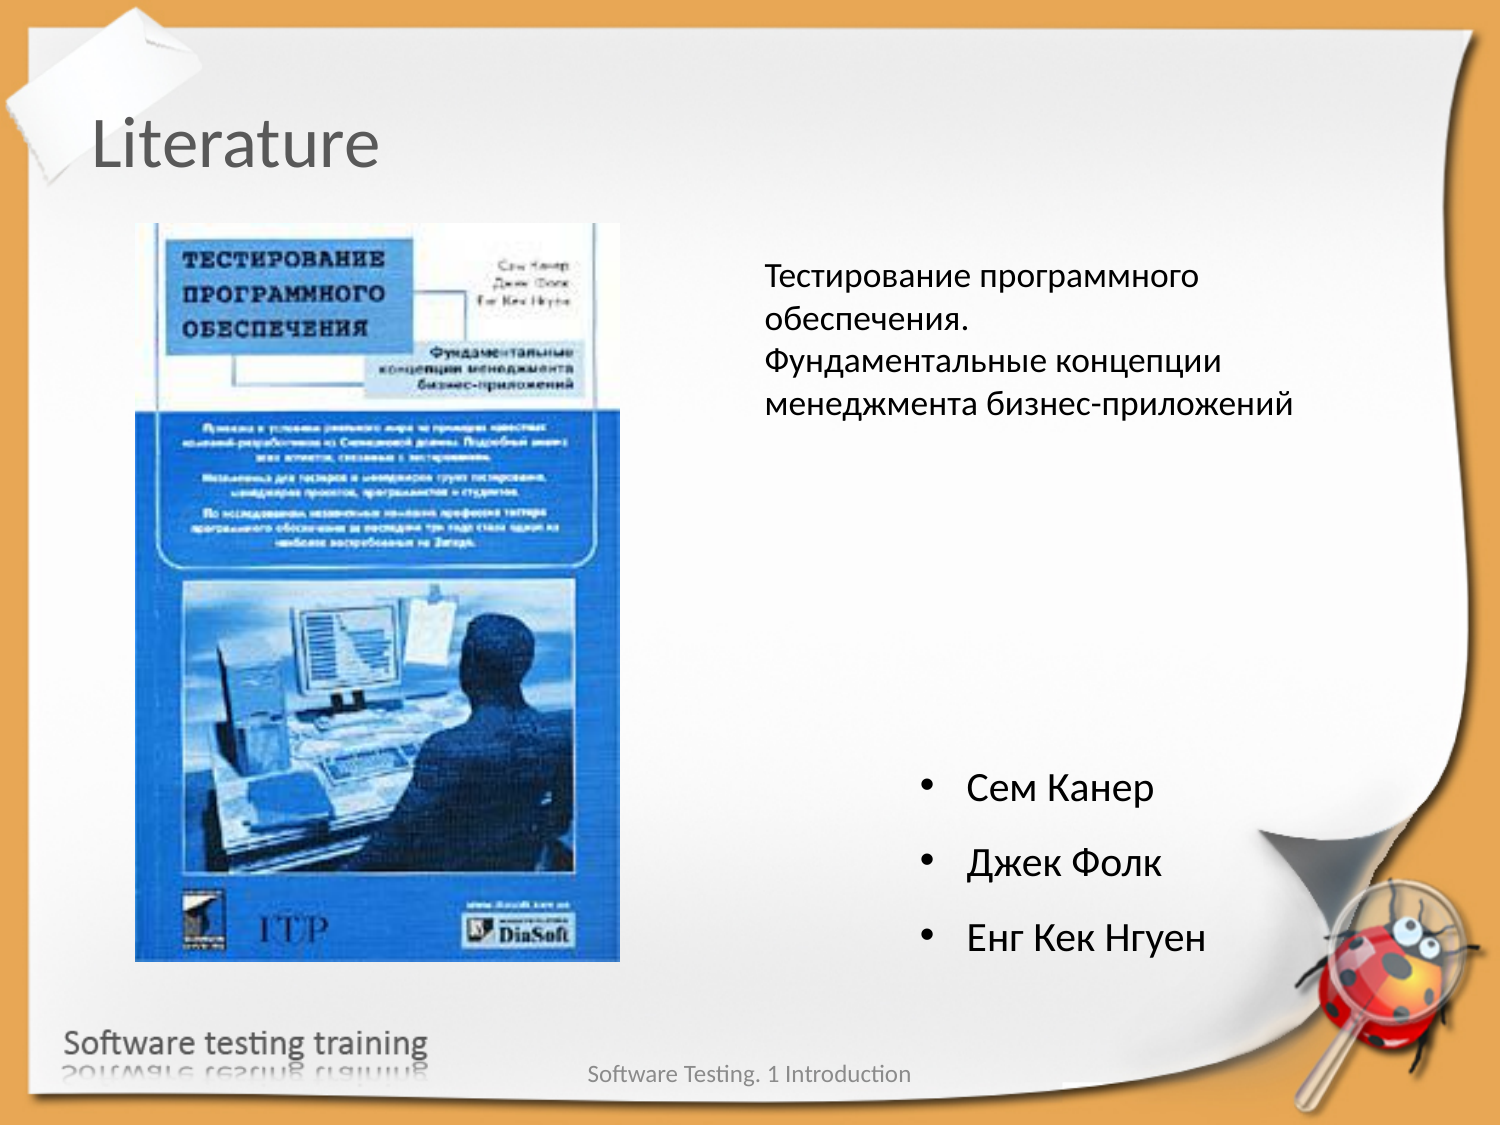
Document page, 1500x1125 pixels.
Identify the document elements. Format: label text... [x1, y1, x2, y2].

text_box Literature [76, 87, 396, 190]
picture [0, 0, 1500, 1125]
text_box Сем Канер Джек Фолк Енг Кек Нгуен [905, 727, 1222, 967]
footer Software Testing. 1 Introduction [512, 1042, 988, 1103]
title Тестирование программного обеспечения. Фундаментальные концепции менеджмента бизнес-приложений [749, 243, 1378, 431]
